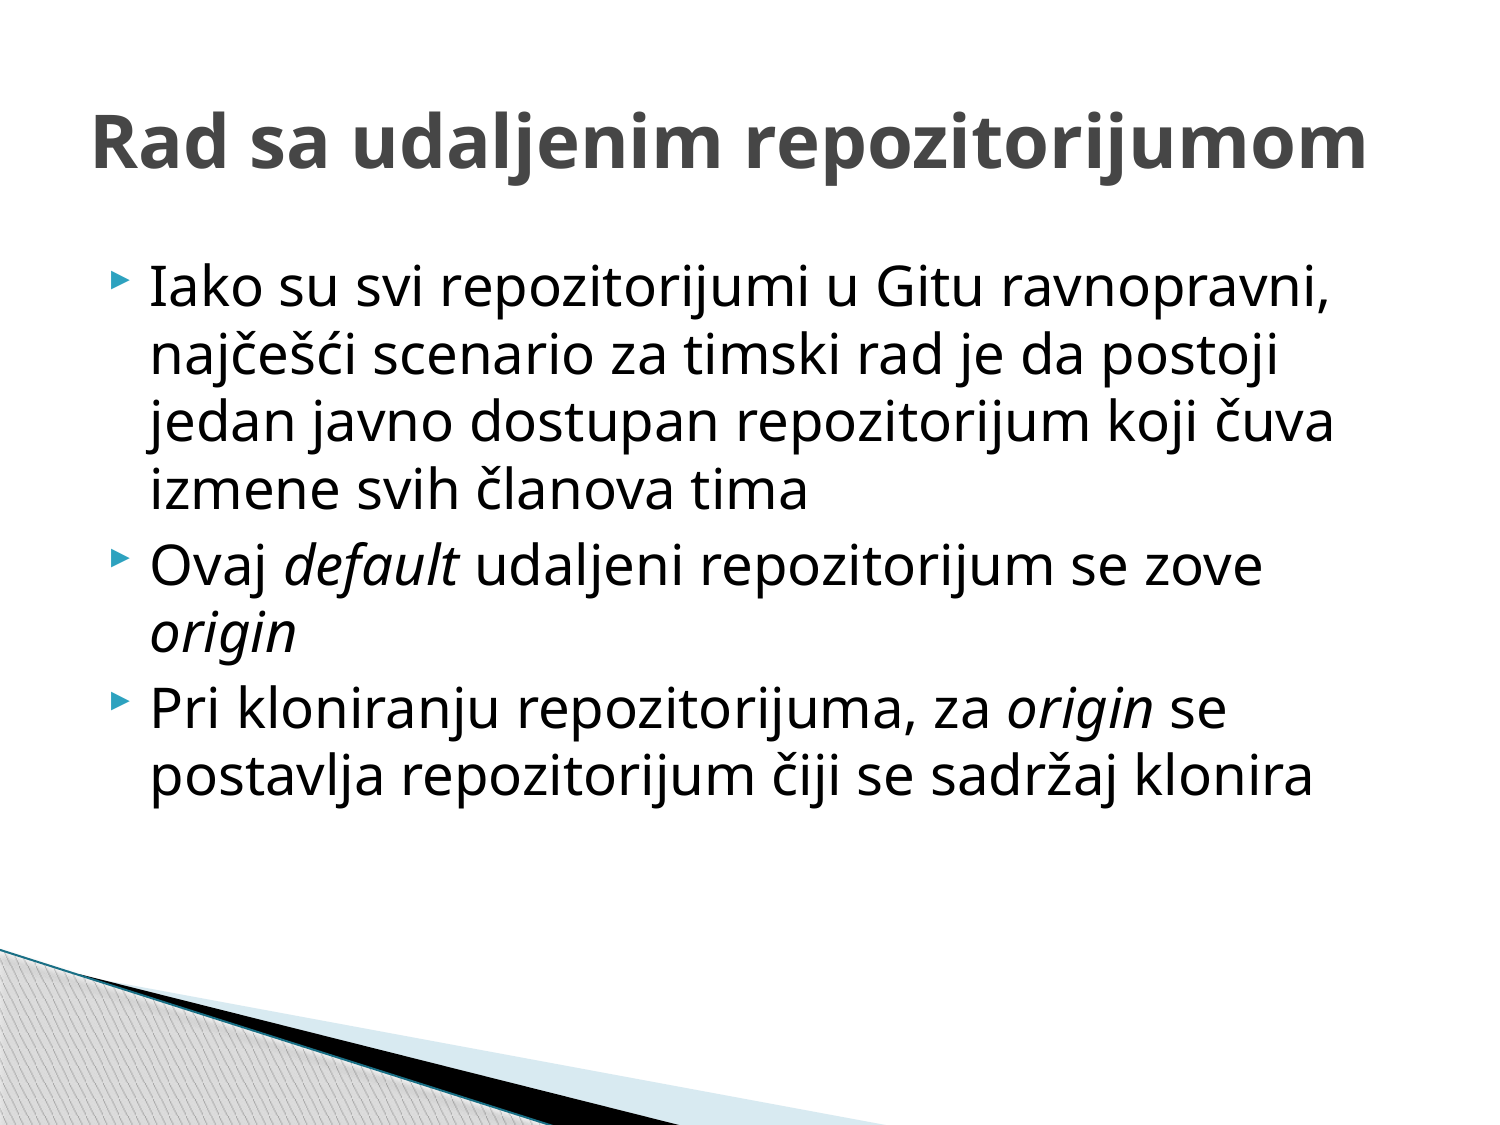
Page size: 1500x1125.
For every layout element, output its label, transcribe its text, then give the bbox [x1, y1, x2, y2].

list Iako su svi repozitorijumi u Gitu ravnopravni, najčešći scenario za timski rad je da postoji jedan javno dostupan repozitorijum koji čuva izmene svih članova tima Ovaj default udaljeni repozitorijum se zove origin Pri kloniranju repozitorijuma, za origin se postavlja repozitorijum čiji se sadržaj klonira [75, 242, 1425, 986]
title Rad sa udaljenim repozitorijumom [75, 45, 1425, 233]
